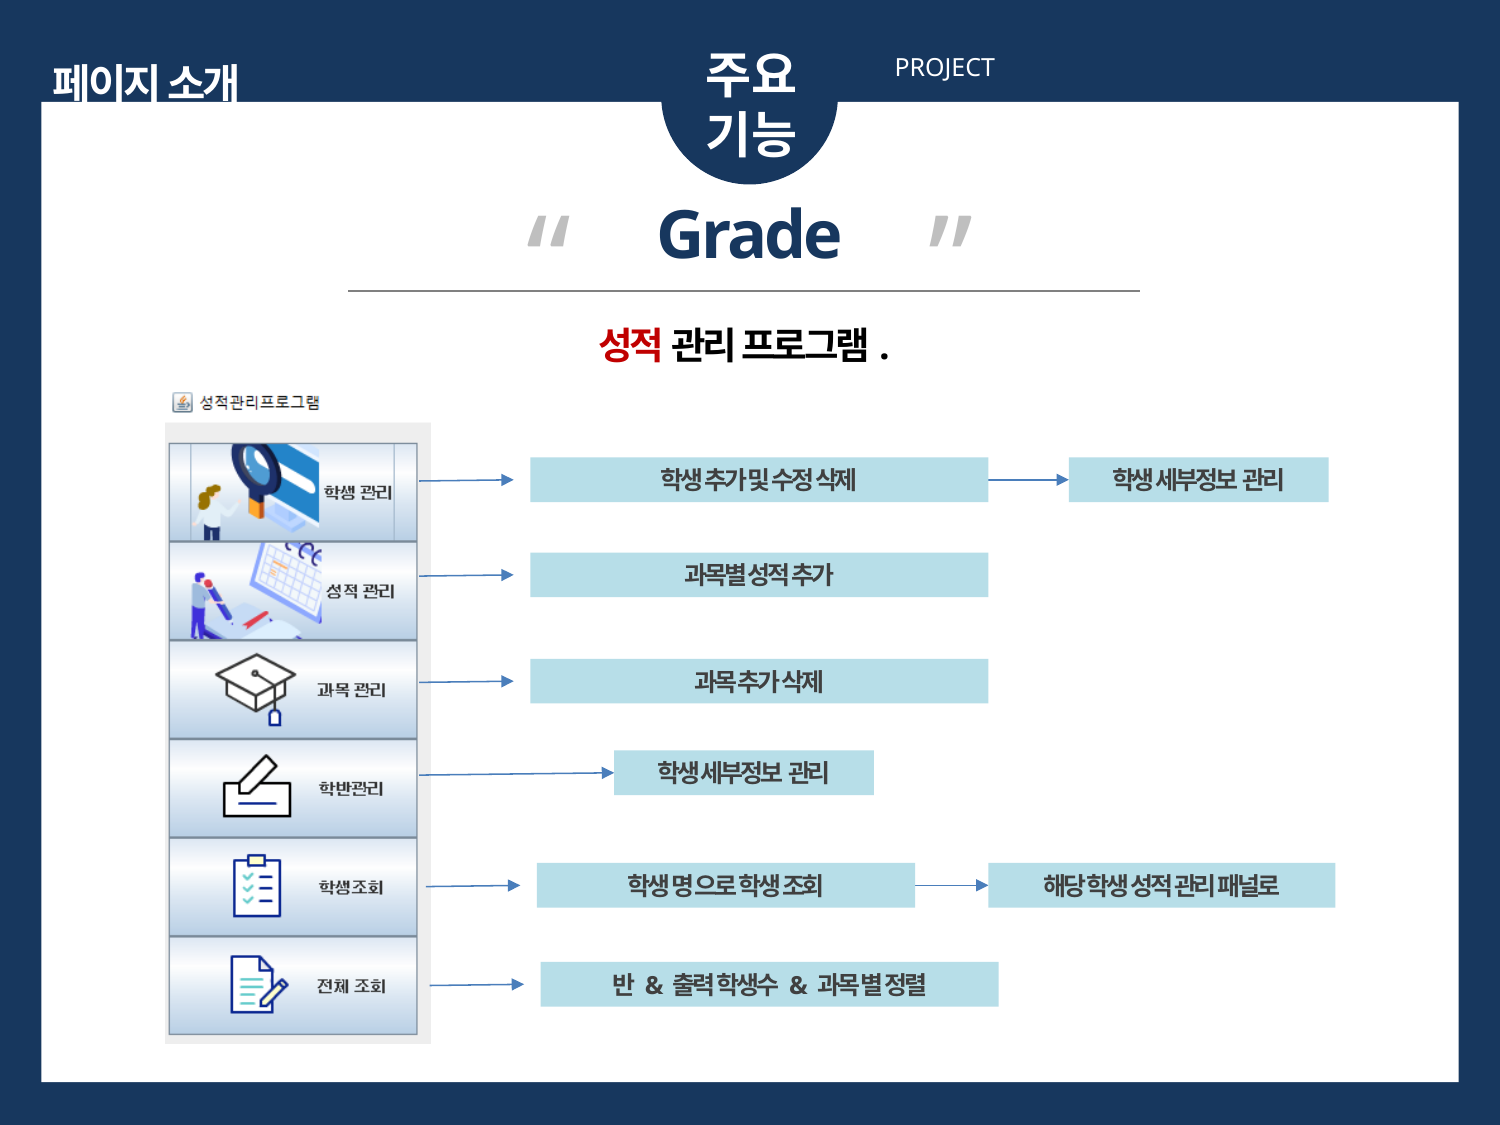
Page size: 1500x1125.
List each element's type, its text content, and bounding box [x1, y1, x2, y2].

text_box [530, 457, 1330, 504]
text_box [418, 658, 989, 797]
text_box 페이지 소개 [37, 50, 257, 116]
text_box PROJECT [879, 44, 1471, 90]
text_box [660, 7, 839, 185]
text_box 과목별 성적 추가 [530, 552, 989, 598]
picture [164, 386, 432, 1044]
text_box 성적 관리 프로그램. [159, 314, 1329, 375]
text_box “ ” [159, 172, 1341, 338]
text_box Grade [395, 184, 1105, 280]
text_box [39, 100, 1461, 1084]
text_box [536, 862, 1336, 909]
text_box 반 & 출력 학생수 & 과목 별 정렬 [540, 961, 999, 1007]
